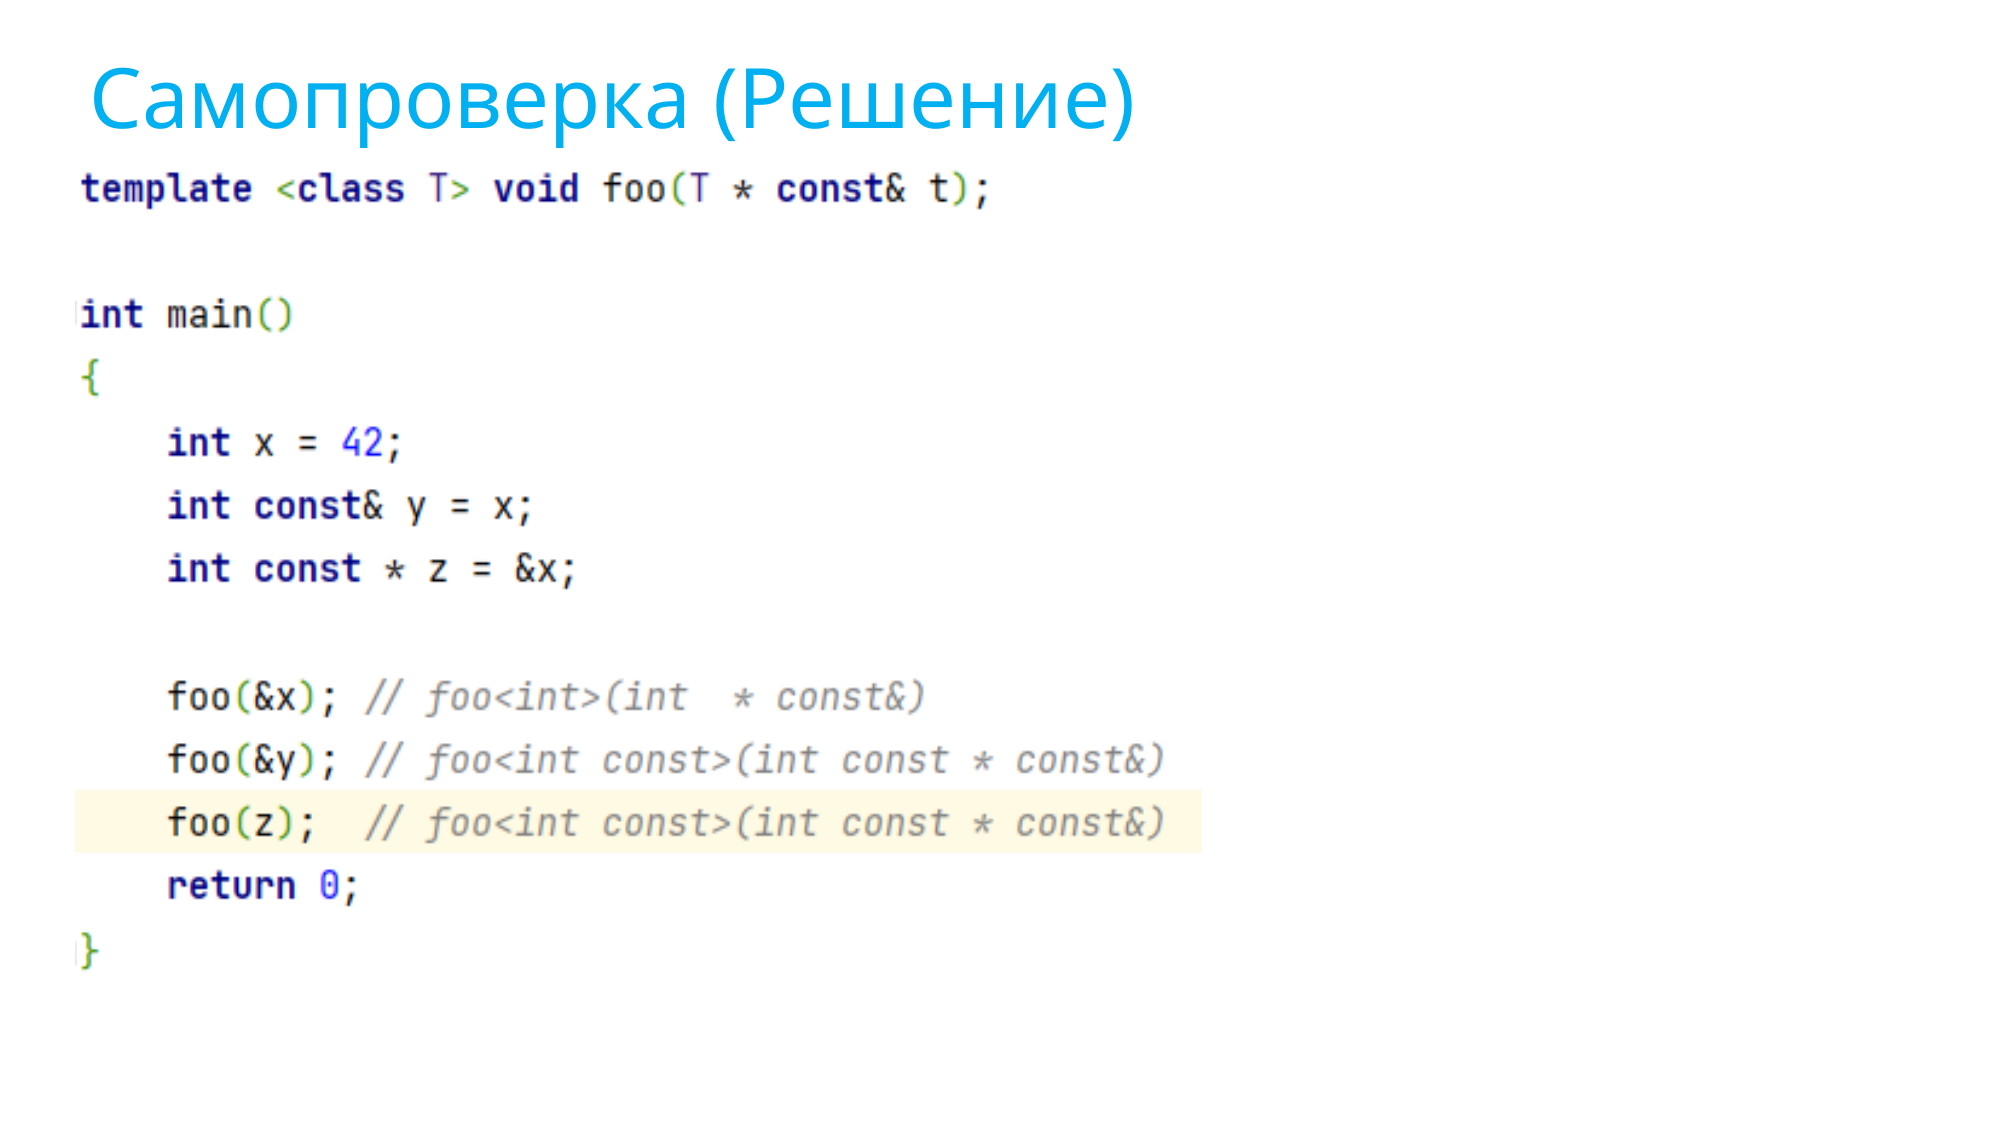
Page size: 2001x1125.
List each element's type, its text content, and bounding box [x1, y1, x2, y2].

text_box Самопроверка (Решение) [74, 38, 1573, 153]
picture [74, 154, 1202, 989]
